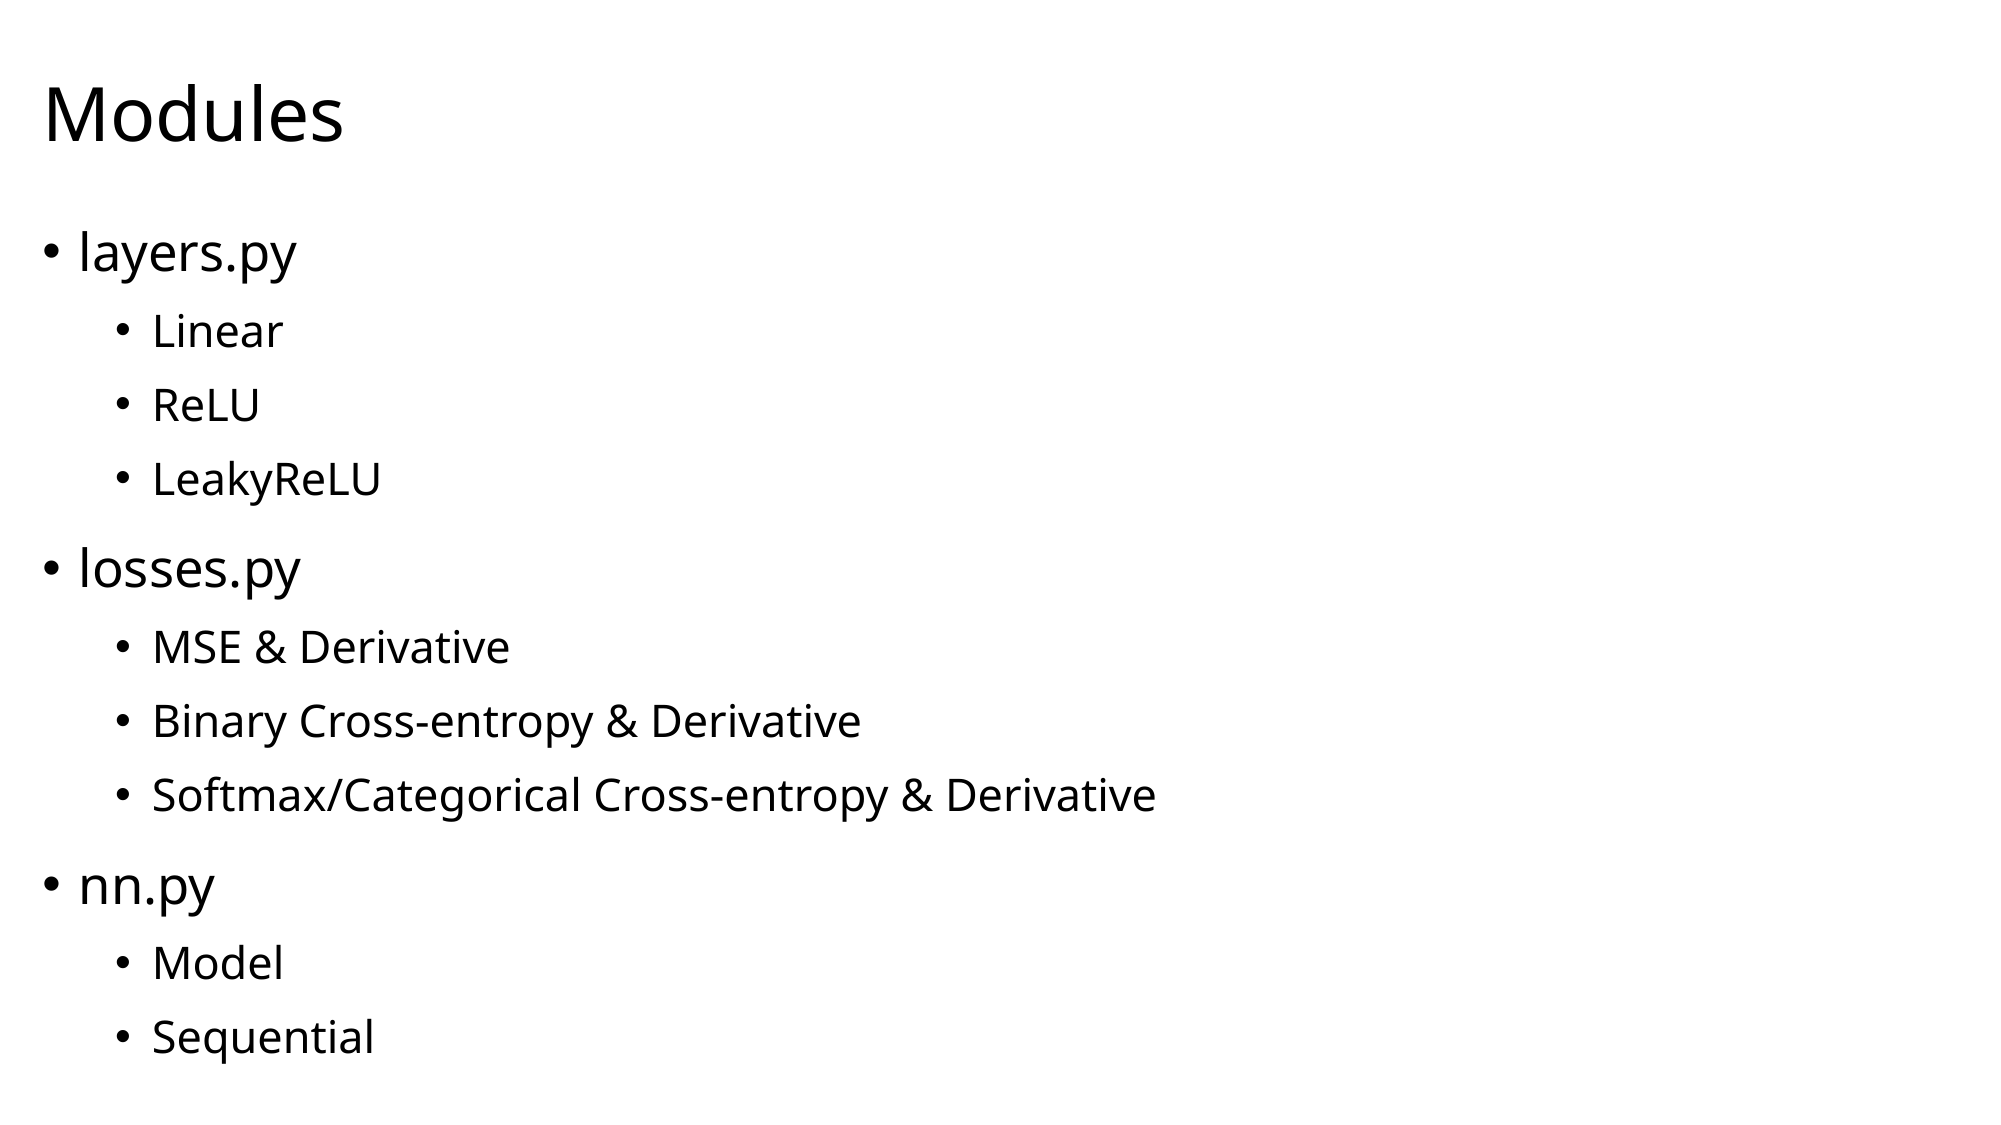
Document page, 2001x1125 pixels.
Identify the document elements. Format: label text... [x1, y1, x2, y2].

list layers.py Linear ReLU LeakyReLU losses.py MSE & Derivative Binary Cross-entropy & Derivative Softmax/Categorical Cross-entropy & Derivative nn.py Model Sequential [27, 199, 1957, 1077]
title Modules [27, 8, 1753, 199]
